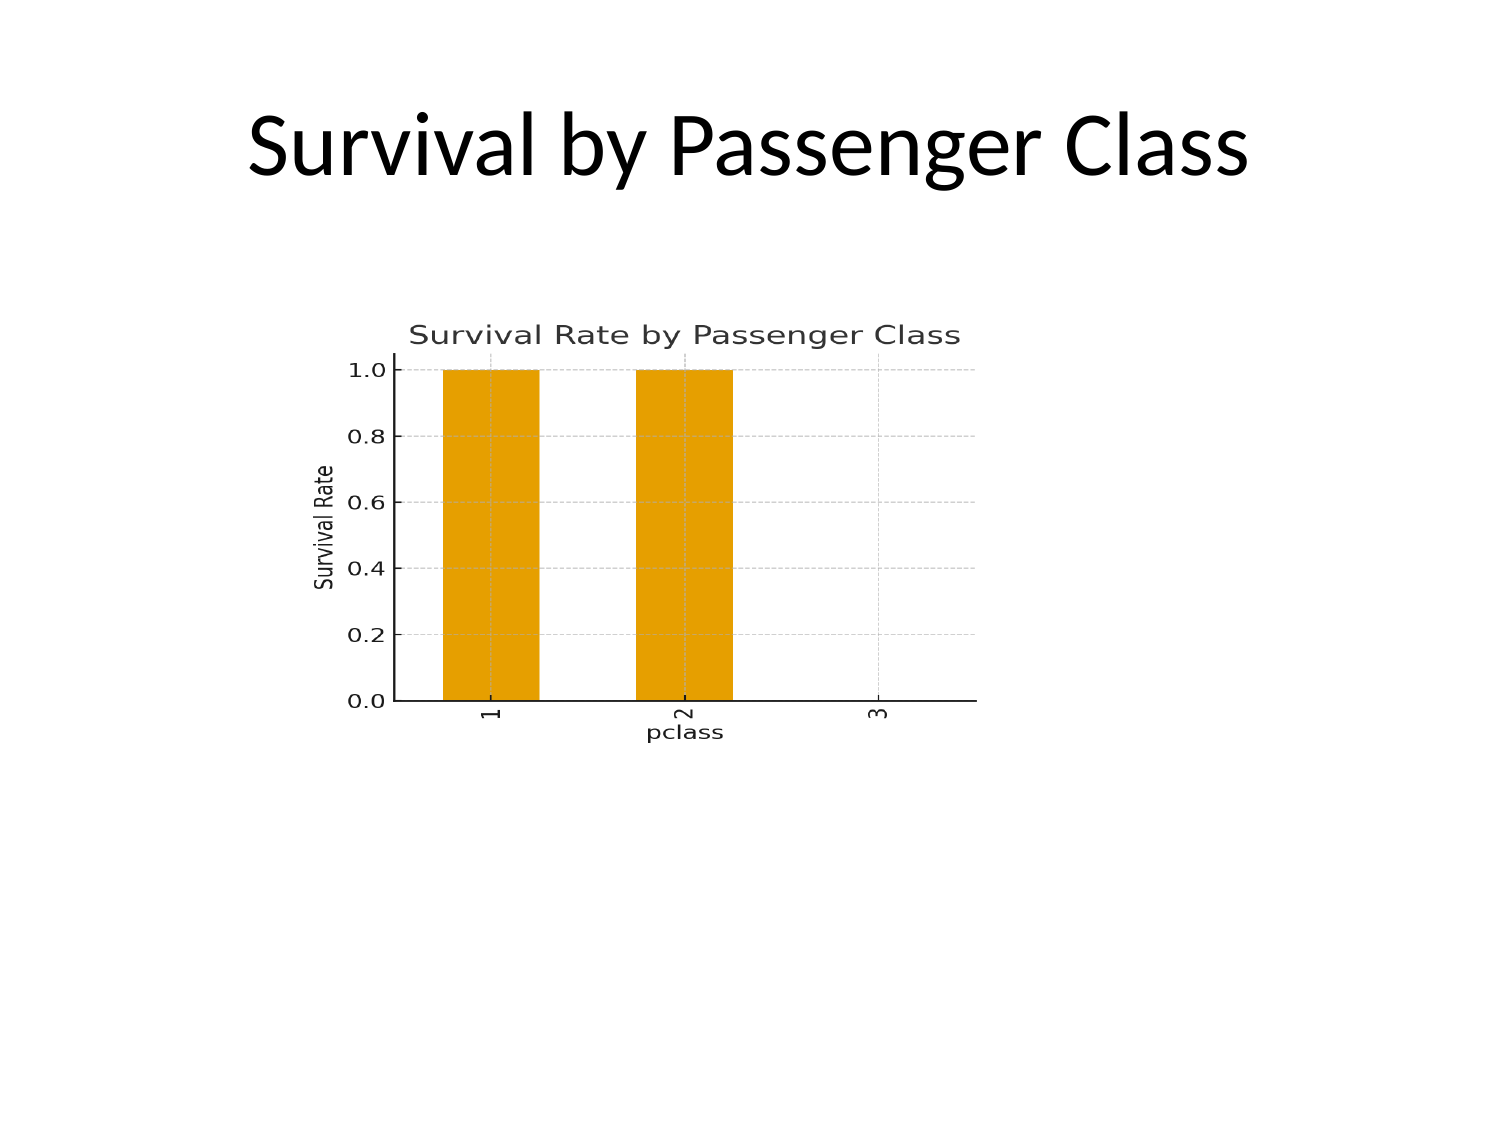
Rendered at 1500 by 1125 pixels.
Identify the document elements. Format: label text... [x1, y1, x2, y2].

picture [299, 299, 1051, 751]
title Survival by Passenger Class [75, 45, 1425, 233]
